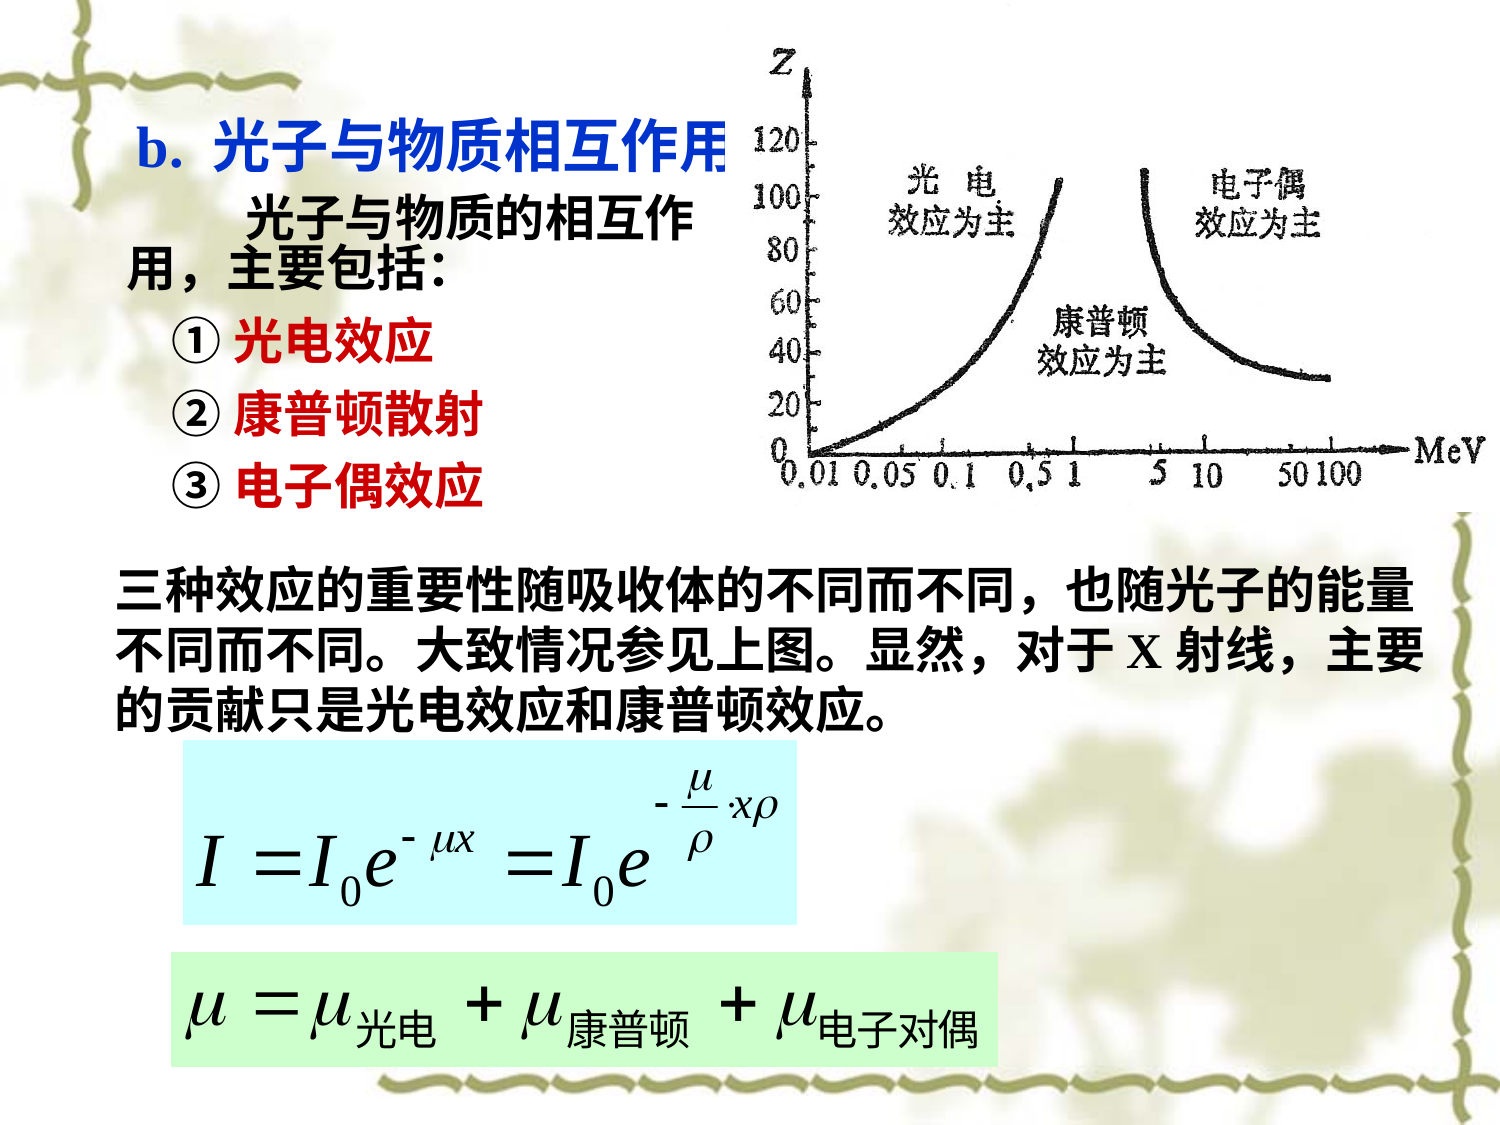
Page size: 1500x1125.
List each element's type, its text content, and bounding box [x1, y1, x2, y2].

text_box 三种效应的重要性随吸收体的不同而不同，也随光子的能量不同而不同。大致情况参见上图。显然，对于X射线，主要的贡献只是光电效应和康普顿效应。 [100, 550, 1447, 746]
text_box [171, 952, 999, 1068]
text_box 光子与物质的相互作用，主要包括： ①光电效应 ②康普顿散射 ③电子偶效应 [112, 184, 733, 523]
text_box b. 光子与物质相互作用 [76, 101, 724, 187]
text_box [182, 739, 798, 925]
picture [0, 0, 1500, 1125]
